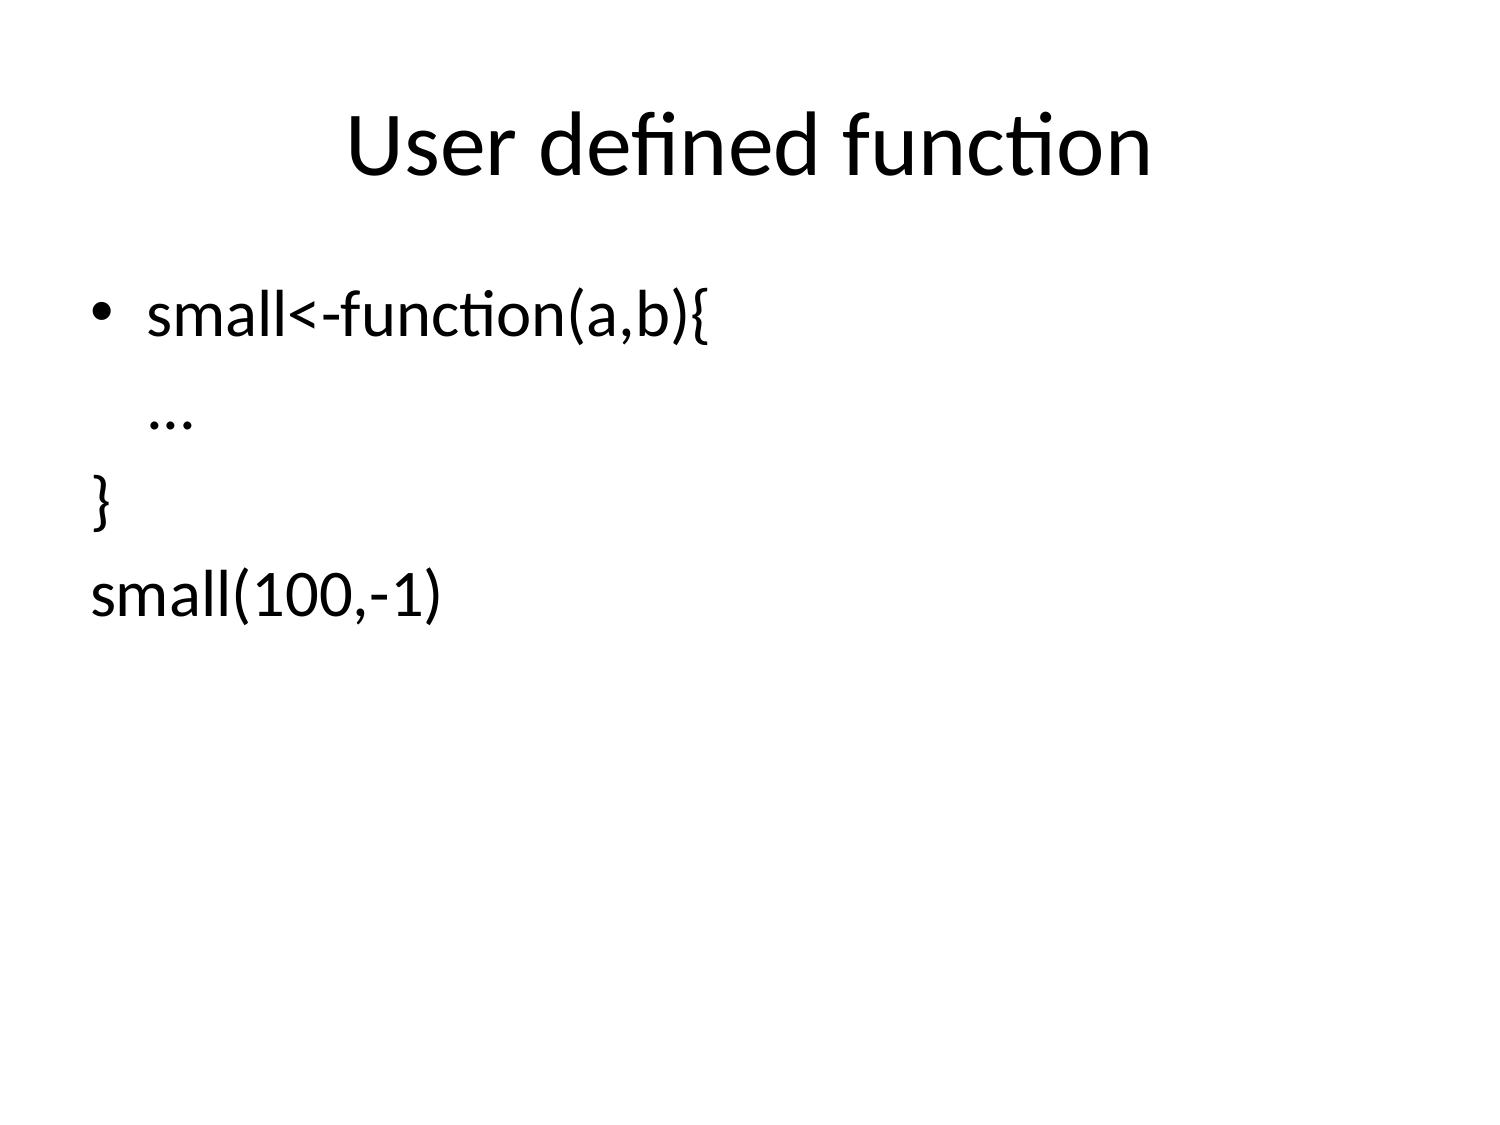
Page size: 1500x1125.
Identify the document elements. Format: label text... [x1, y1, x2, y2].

title User defined function [75, 45, 1425, 233]
list small<-function(a,b){ ... } small(100,-1) [75, 262, 1425, 1005]
